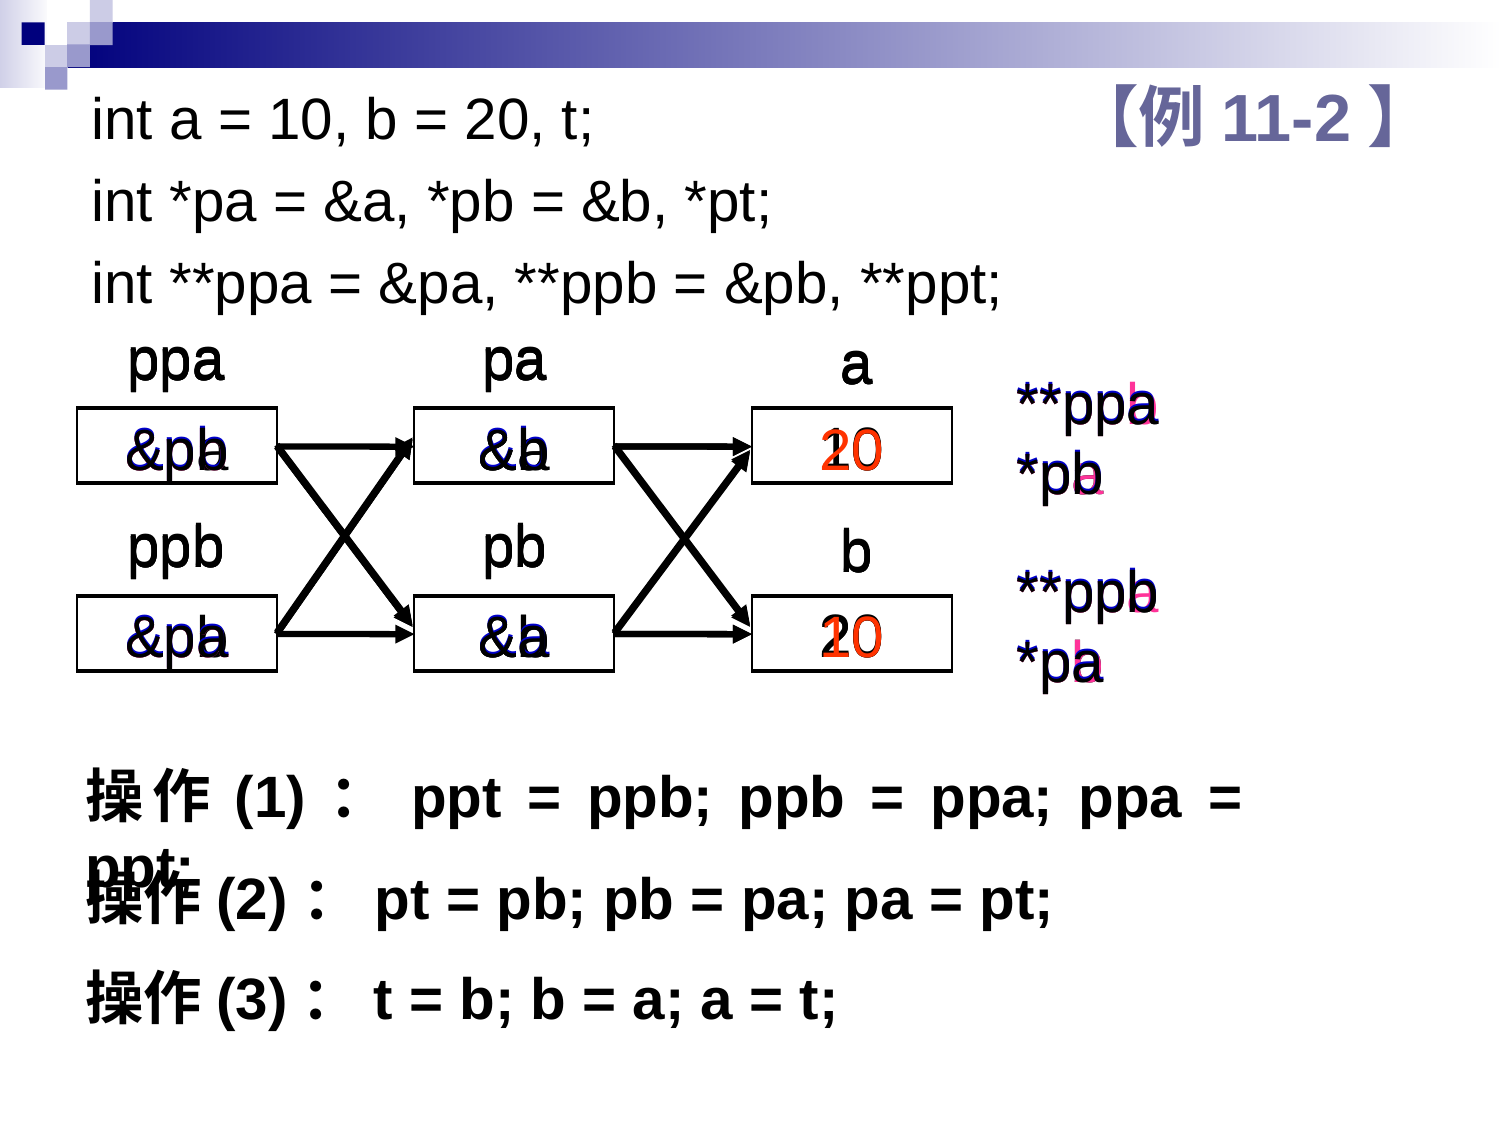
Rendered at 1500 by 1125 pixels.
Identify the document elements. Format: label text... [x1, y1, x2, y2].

text_box 操作(3)：t = b; b = a; a = t; [70, 953, 1071, 1039]
text_box 操作(1)：ppt = ppb; ppb = ppa; ppa = ppt; [70, 751, 1258, 907]
text_box 操作(2)：pt = pb; pb = pa; pa = pt; [70, 853, 1071, 939]
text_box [76, 314, 1176, 703]
list int a = 10, b = 20, t; int *pa = &a, *pb = &b, *pt; int **ppa = &pa, **ppb = &pb, **ppt; [76, 74, 1115, 310]
title 【例11-2】 [1057, 66, 1459, 163]
